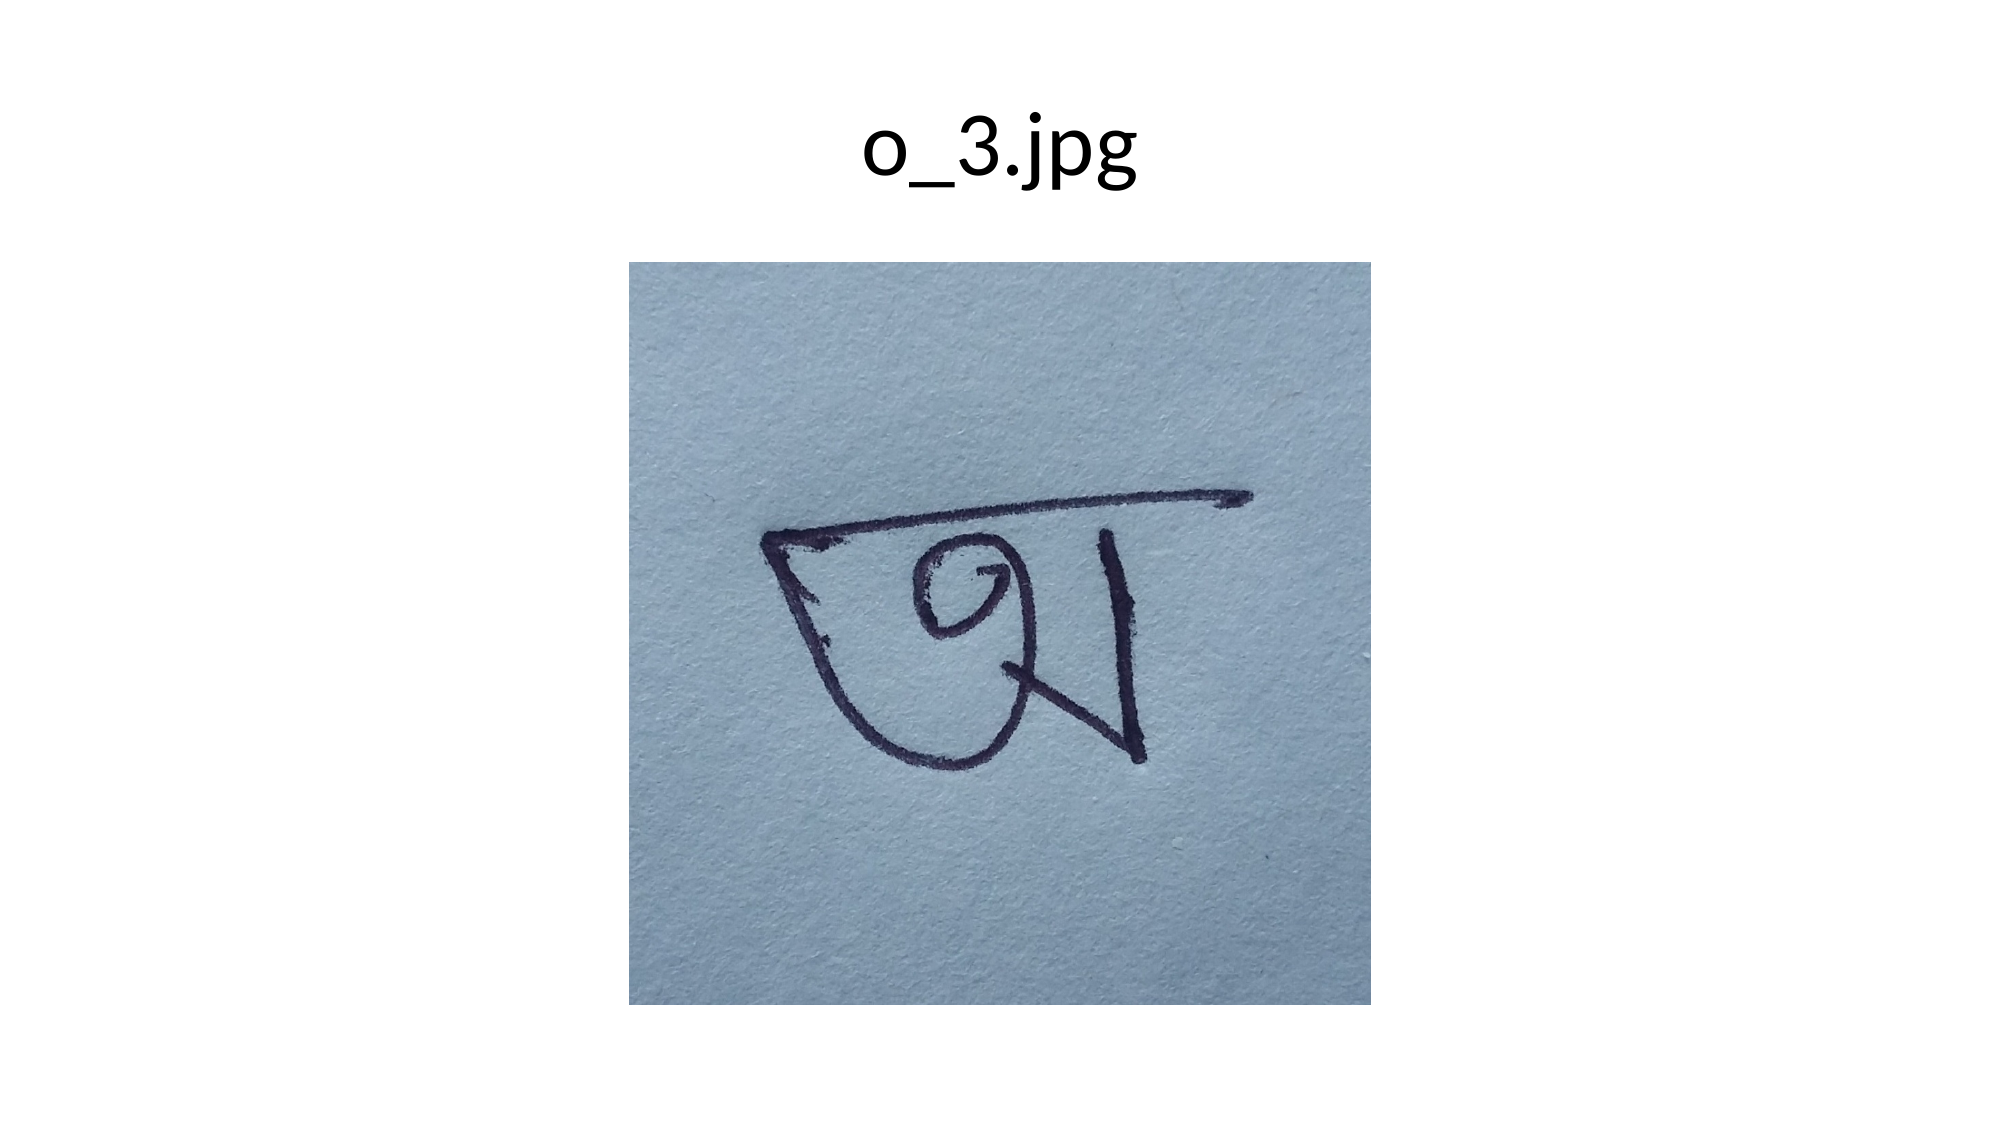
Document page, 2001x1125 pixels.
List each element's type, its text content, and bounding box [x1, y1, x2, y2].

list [628, 262, 1372, 1006]
title o_3.jpg [99, 45, 1900, 233]
